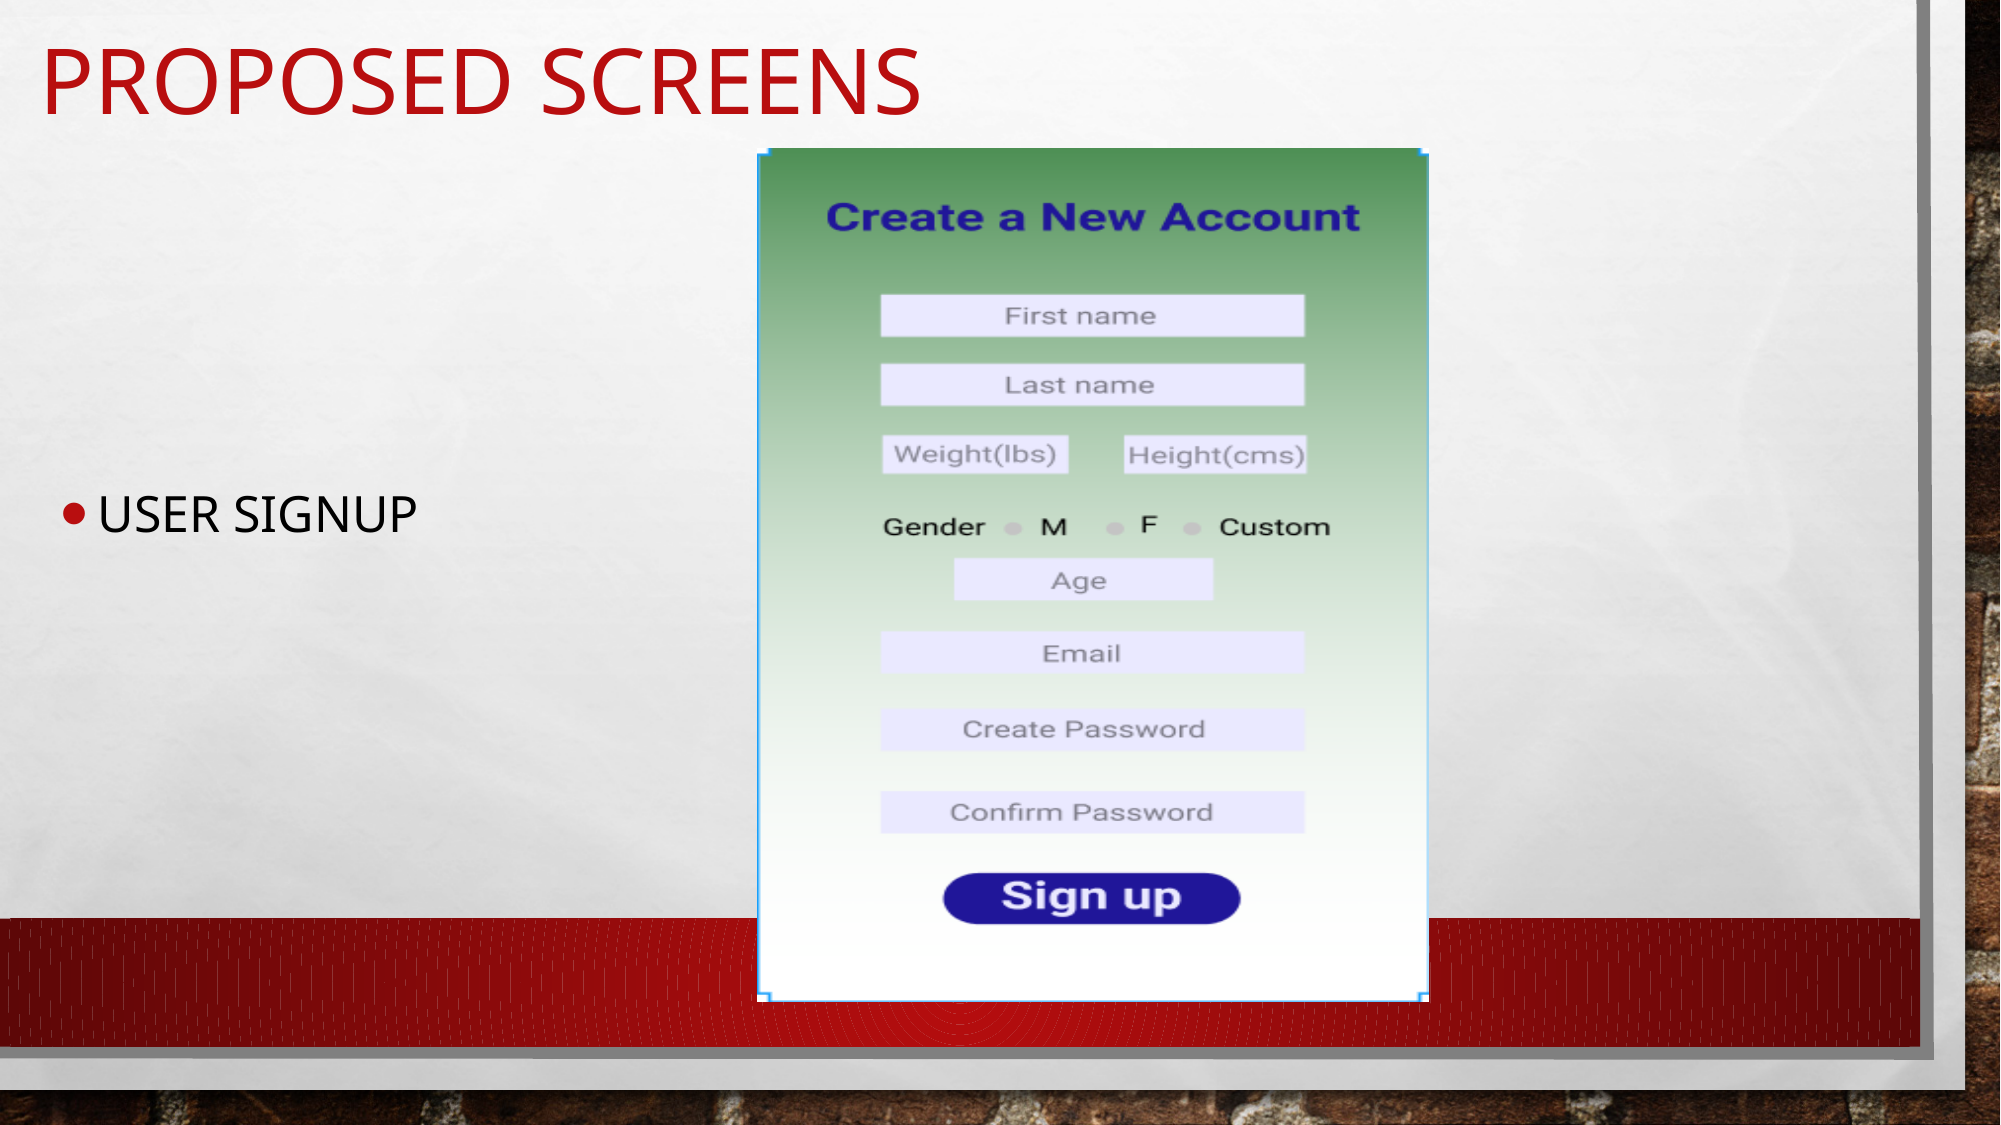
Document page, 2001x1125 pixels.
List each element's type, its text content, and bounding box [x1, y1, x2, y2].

list USER SIGNUP [45, 142, 1818, 882]
title Proposed Screens [24, 28, 1818, 143]
picture [0, 0, 2000, 1125]
picture [757, 148, 1429, 1003]
